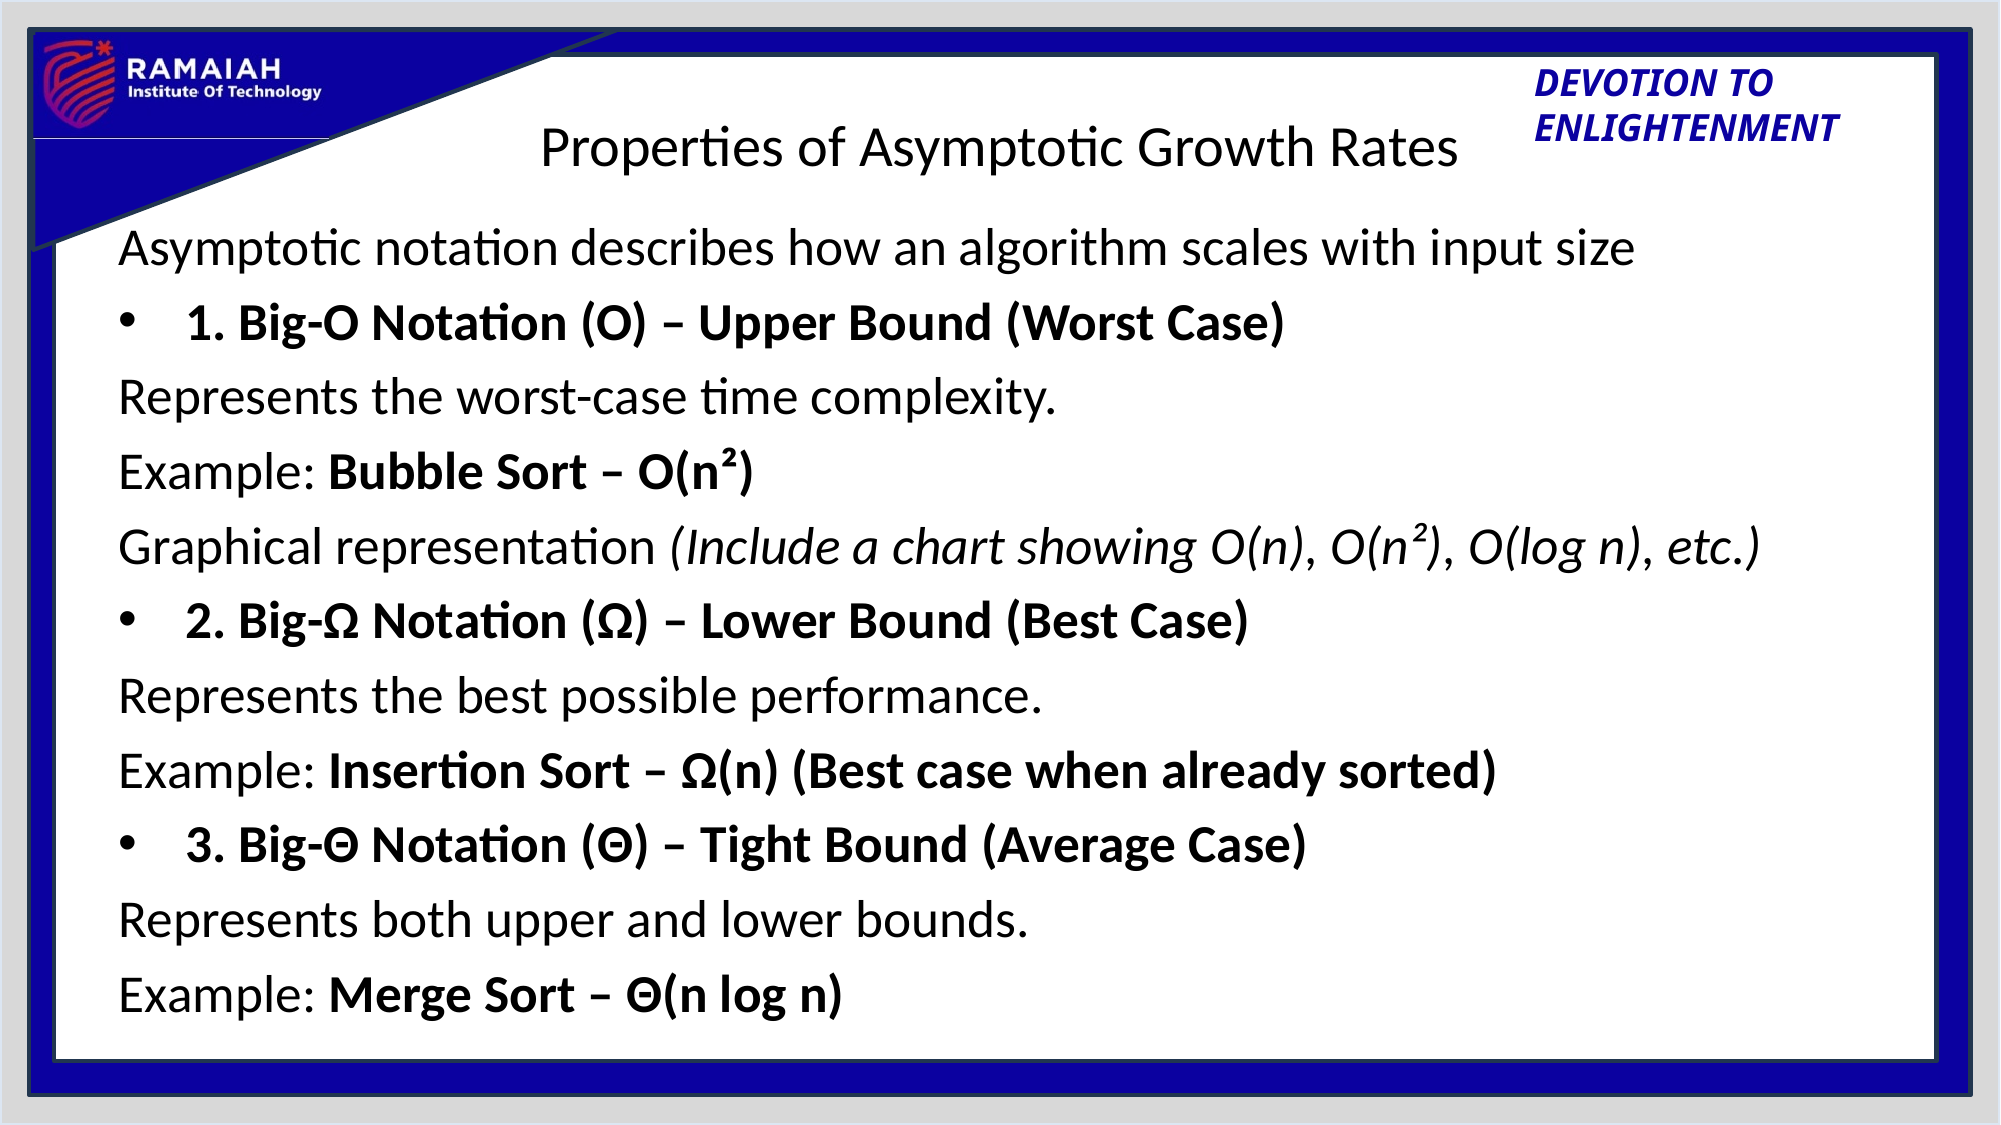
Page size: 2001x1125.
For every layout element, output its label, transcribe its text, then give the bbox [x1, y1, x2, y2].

picture [33, 35, 329, 139]
title Properties of Asymptotic Growth Rates [99, 45, 1900, 188]
list Asymptotic notation describes how an algorithm scales with input size 1. Big-O Notation (O) – Upper Bound (Worst Case) Represents the worst-case time complexity. Example: Bubble Sort – O(n²) Graphical representation (Include a chart showing O(n), O(n²), O(log n), etc.) 2. Big-Ω Notation (Ω) – Lower Bound (Best Case) Represents the best possible performance. Example: Insertion Sort – Ω(n) (Best case when already sorted) 3. Big-Θ Notation (Θ) – Tight Bound (Average Case) Represents both upper and lower bounds. Example: Merge Sort – Θ(n log n) [99, 204, 1900, 1038]
